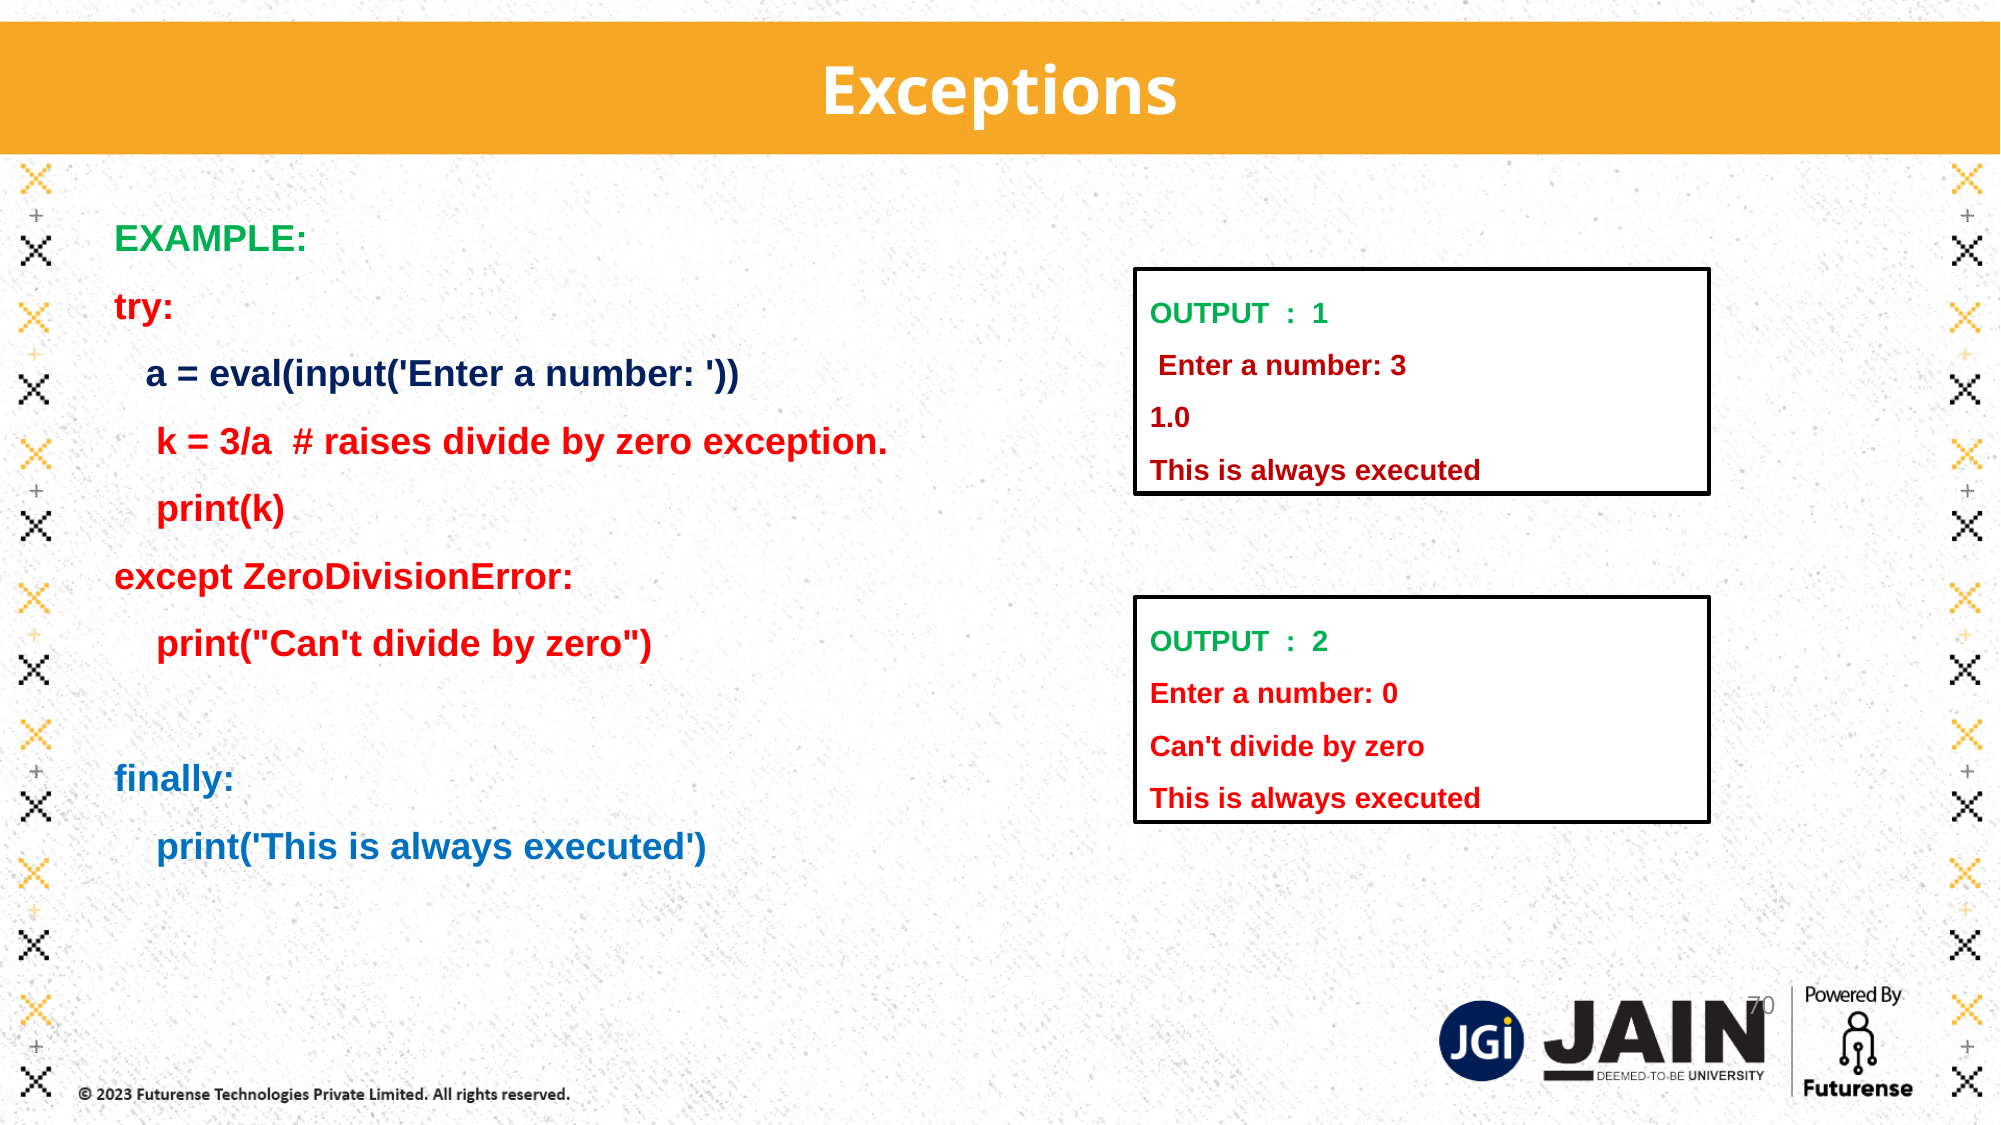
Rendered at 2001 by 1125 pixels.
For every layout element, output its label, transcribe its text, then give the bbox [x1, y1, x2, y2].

text_box EXAMPLE: try: a = eval(input('Enter a number: ')) k = 3/a # raises divide by zero exception. print(k) except ZeroDivisionError: print("Can't divide by zero") finally: print('This is always executed') [114, 189, 1496, 935]
text_box Exceptions [0, 21, 2000, 155]
text_box OUTPUT : 2 Enter a number: 0 Can't divide by zero This is always executed [1133, 595, 1711, 824]
picture [0, 0, 2001, 1125]
slide_number 70 [1732, 977, 1905, 1037]
text_box OUTPUT : 1 Enter a number: 3 1.0 This is always executed [1133, 267, 1711, 496]
